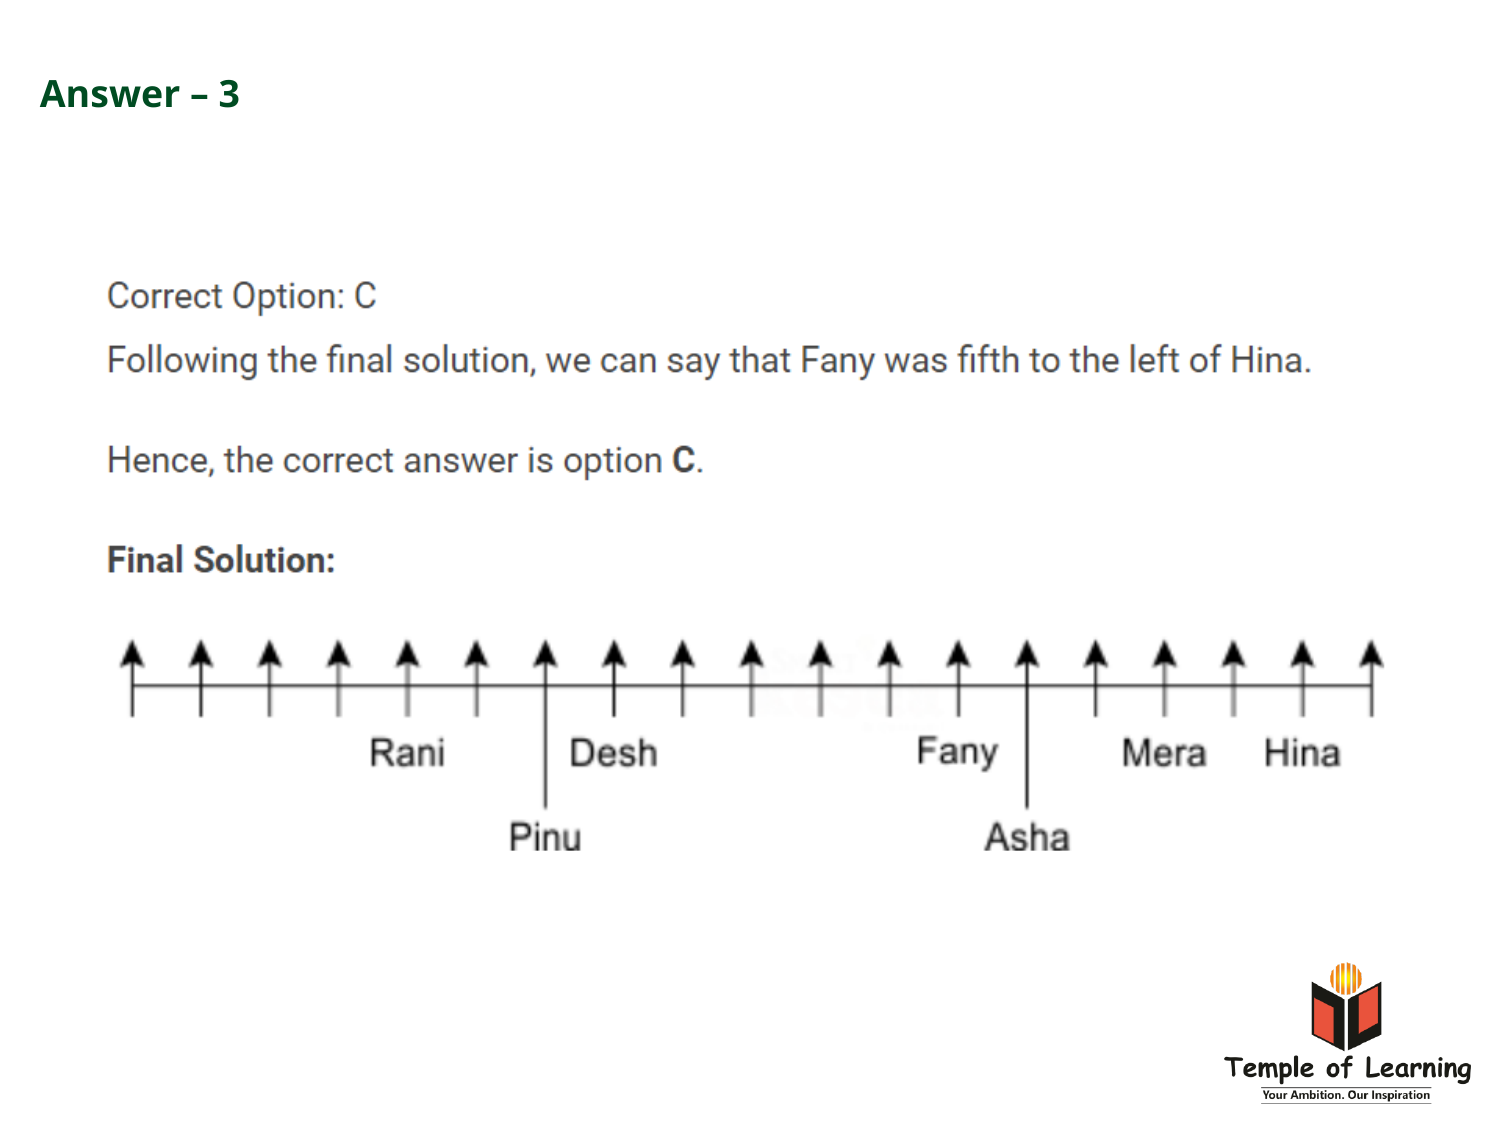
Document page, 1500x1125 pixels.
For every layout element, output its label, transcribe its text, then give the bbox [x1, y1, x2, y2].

picture [99, 248, 1401, 876]
text_box Answer – 3 [24, 62, 300, 123]
picture [1224, 962, 1471, 1104]
